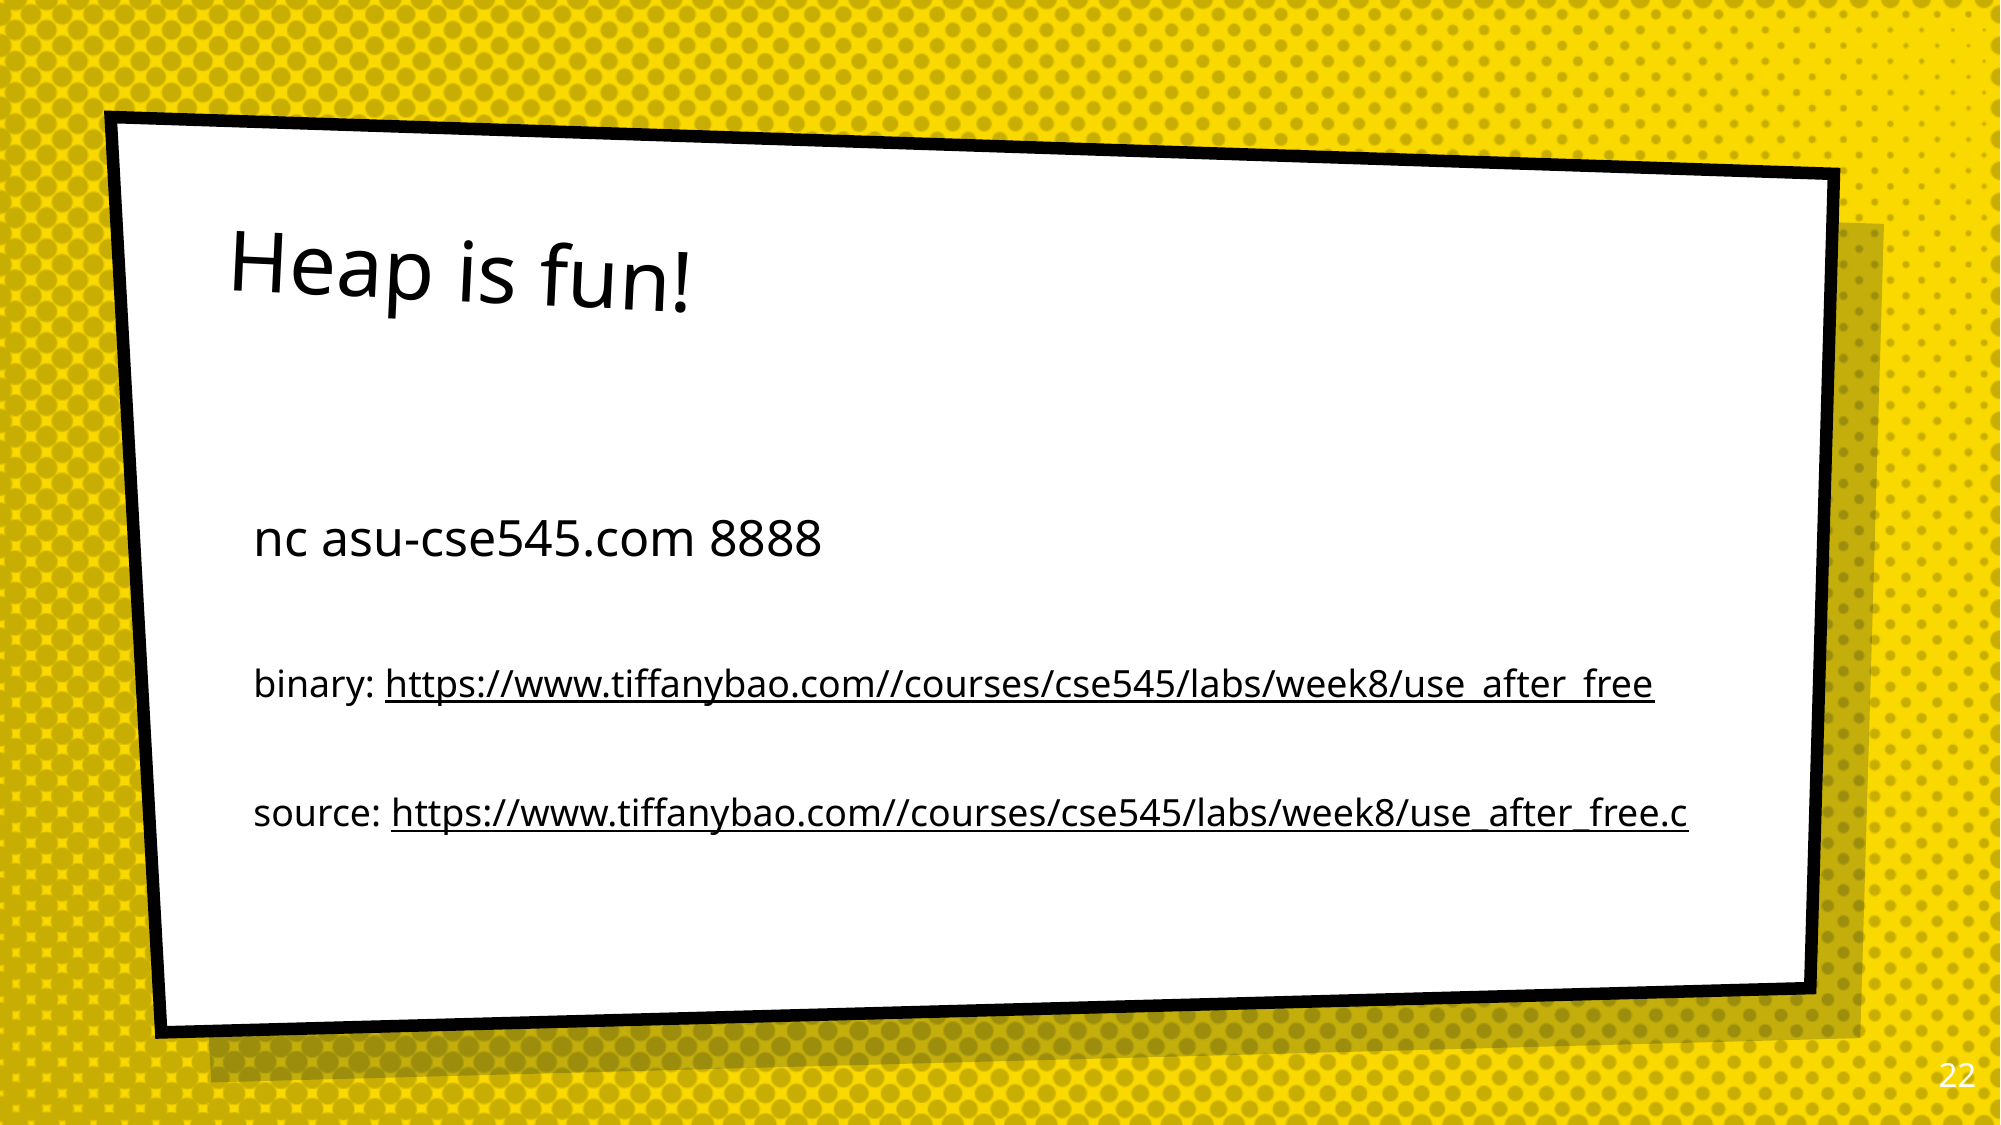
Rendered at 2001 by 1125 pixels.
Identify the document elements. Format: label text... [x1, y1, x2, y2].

title Heap is fun! [210, 155, 1755, 338]
list nc asu-cse545.com 8888 binary: https://www.tiffanybao.com//courses/cse545/labs/week8/use_after_free source: https://www.tiffanybao.com//courses/cse545/labs/week8/use_after_free.c [230, 338, 1755, 970]
slide_number 21 [1871, 1038, 1992, 1125]
